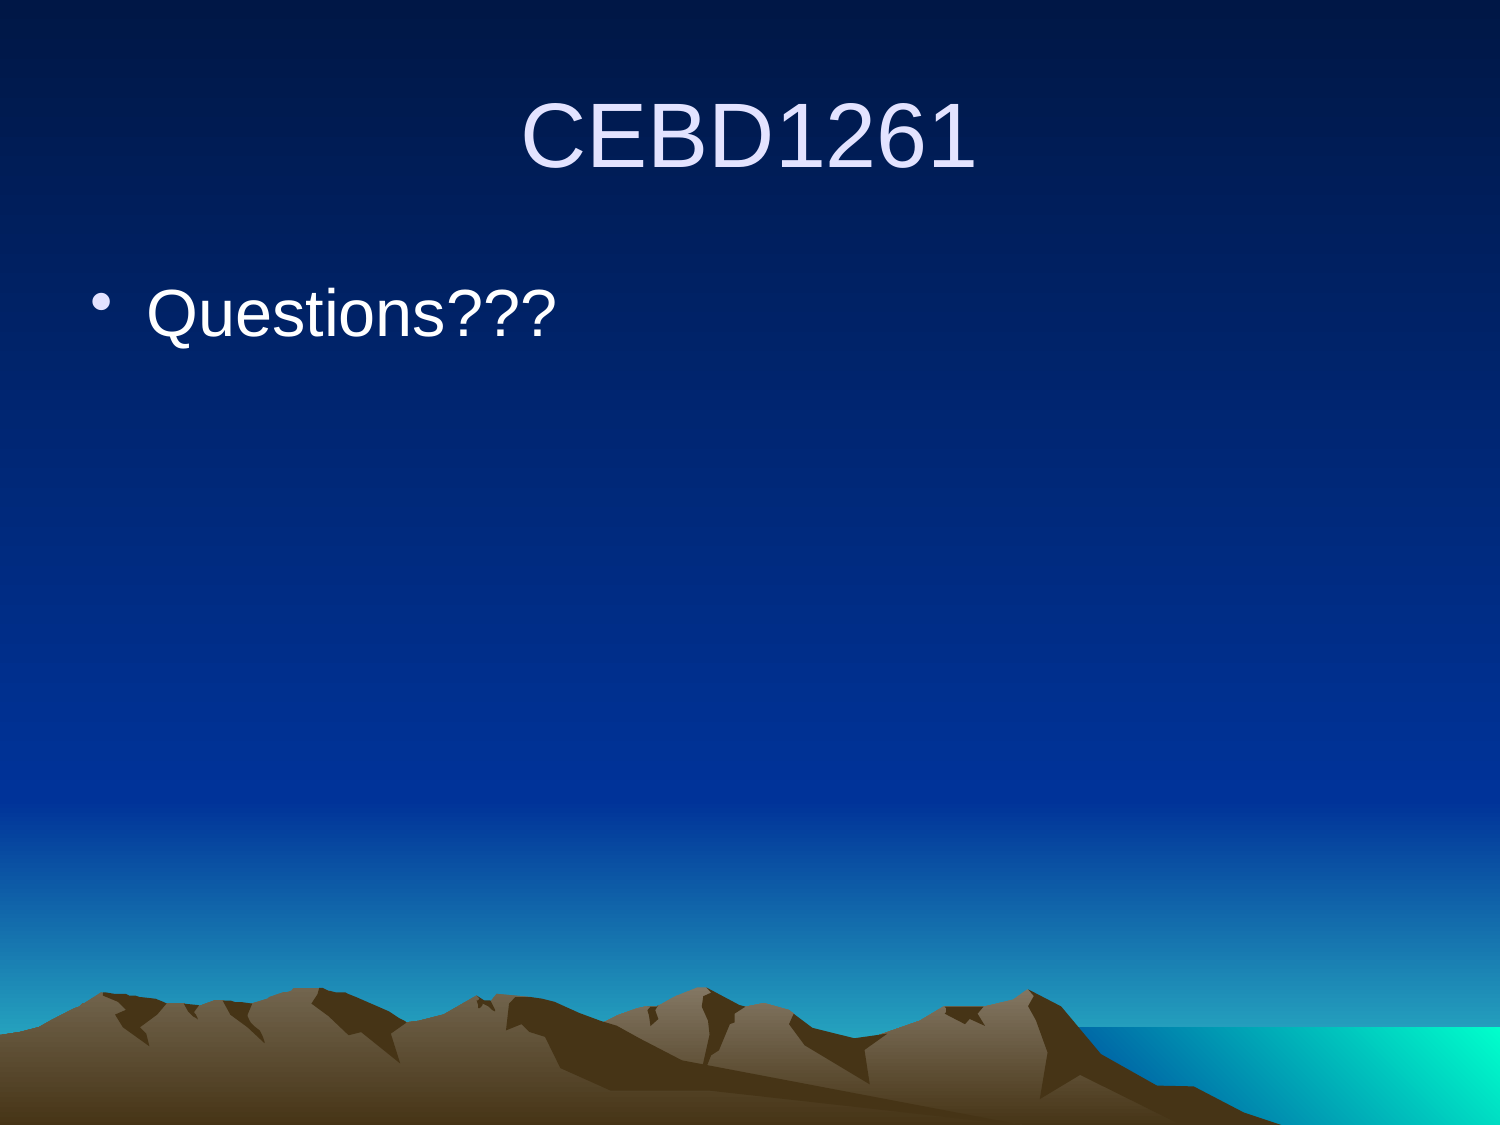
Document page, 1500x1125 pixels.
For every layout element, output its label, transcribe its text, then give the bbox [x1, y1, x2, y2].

title CEBD1261 [75, 37, 1425, 225]
list Questions??? [75, 262, 1425, 1000]
